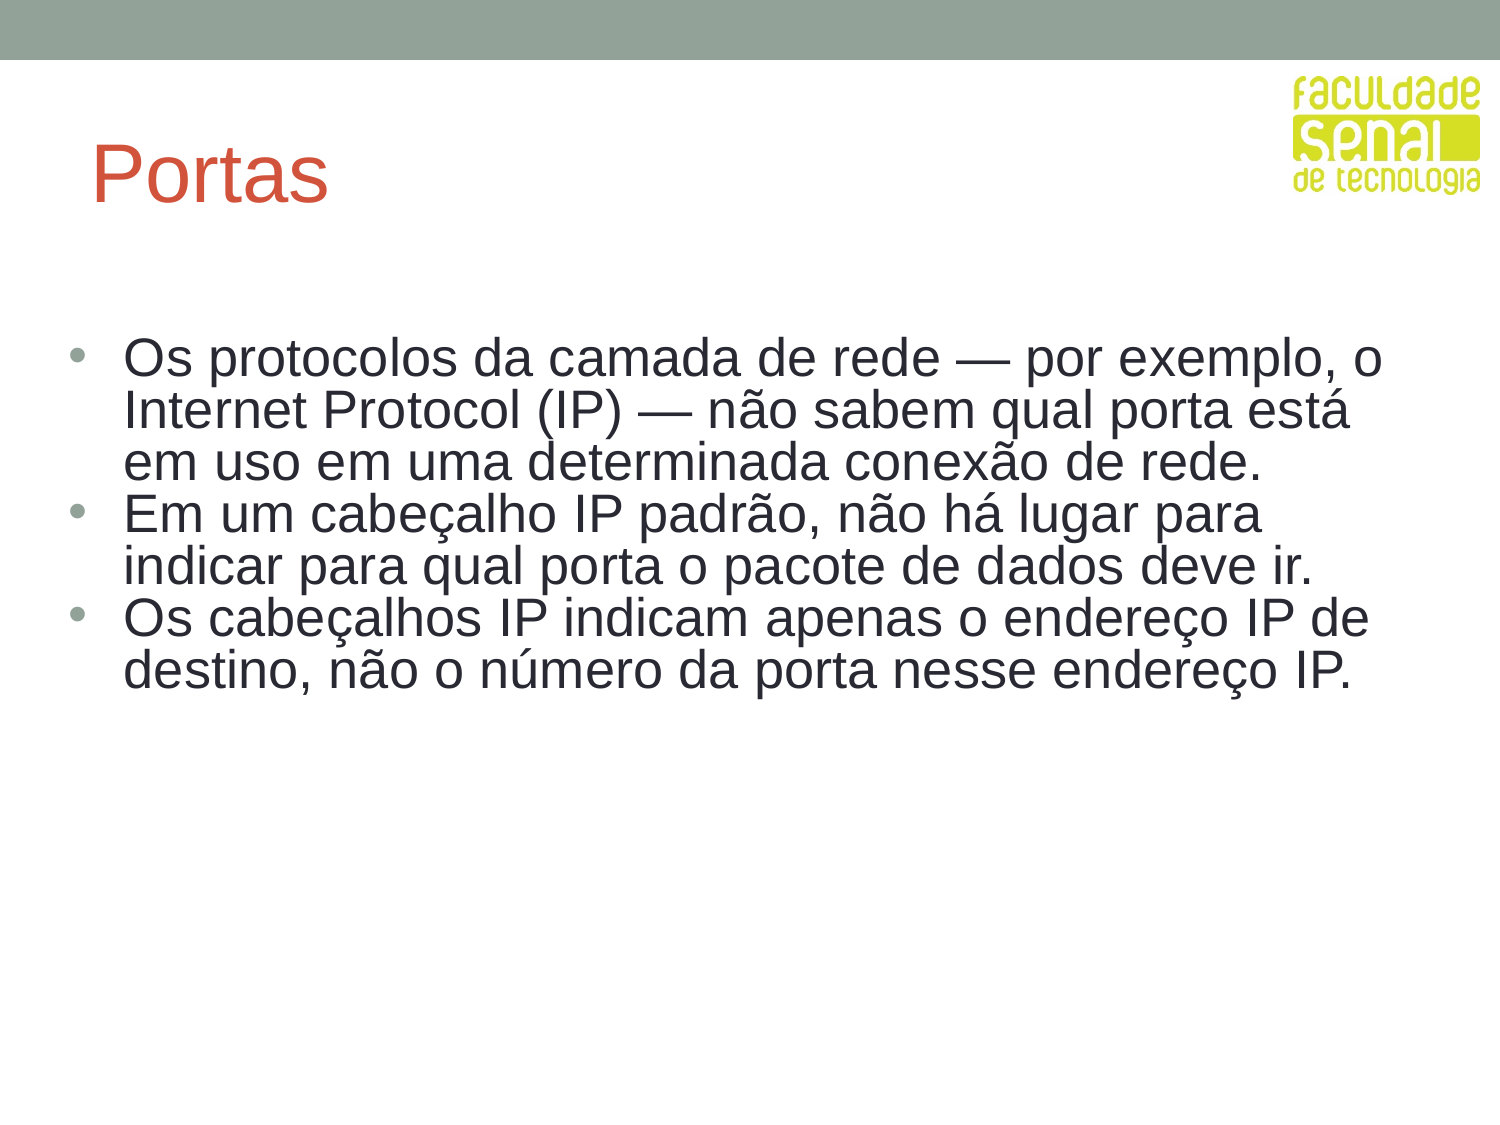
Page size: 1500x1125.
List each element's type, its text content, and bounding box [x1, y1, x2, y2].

picture [1293, 76, 1480, 195]
list Os protocolos da camada de rede — por exemplo, o Internet Protocol (IP) — não sabem qual porta está em uso em uma determinada conexão de rede. Em um cabeçalho IP padrão, não há lugar para indicar para qual porta o pacote de dados deve ir. Os cabeçalhos IP indicam apenas o endereço IP de destino, não o número da porta nesse endereço IP. [33, 262, 1425, 1063]
title Portas [75, 87, 1425, 250]
